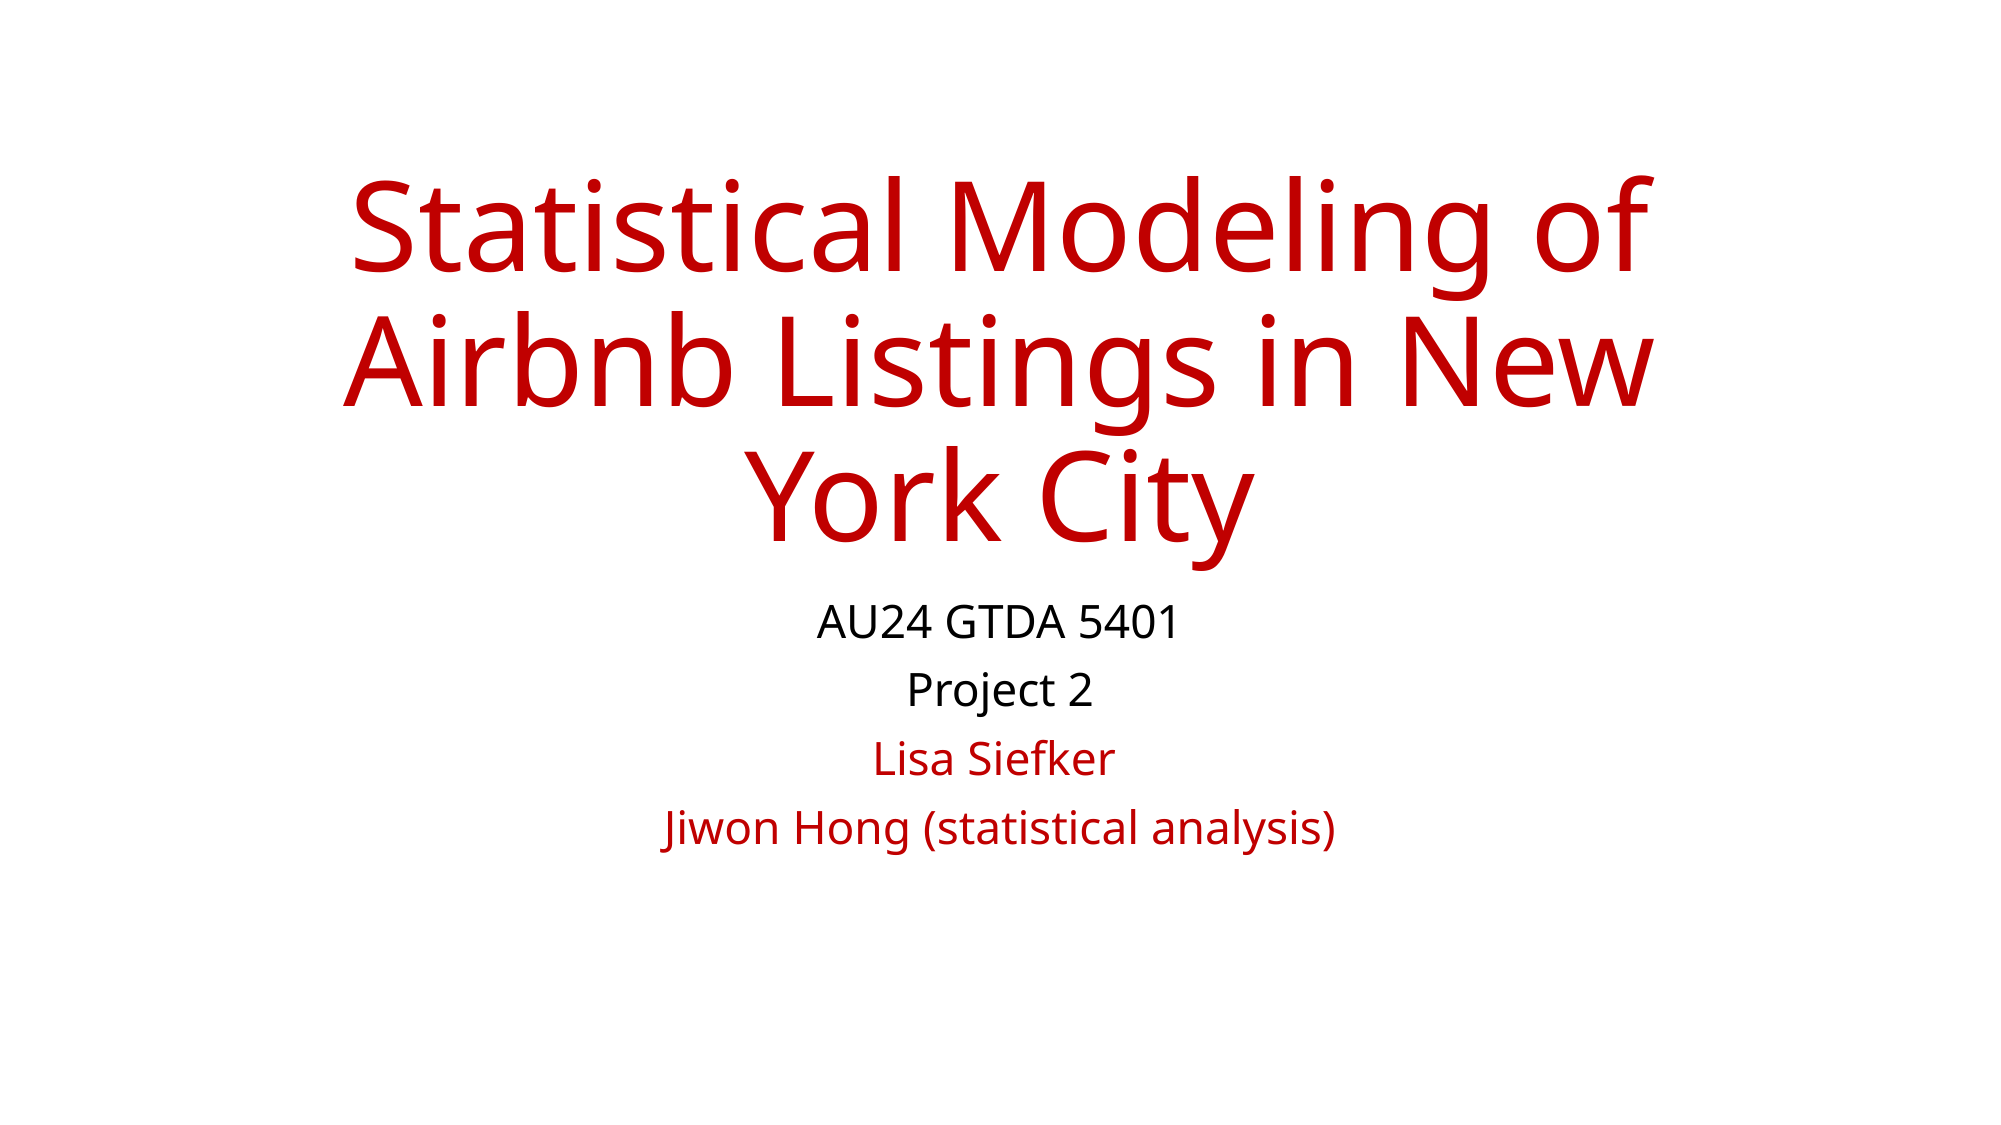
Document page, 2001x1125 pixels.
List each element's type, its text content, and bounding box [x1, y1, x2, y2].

title Statistical Modeling of Airbnb Listings in New York City [249, 184, 1750, 576]
subtitle AU24 GTDA 5401 Project 2 Lisa Siefker Jiwon Hong (statistical analysis) [249, 590, 1750, 863]
